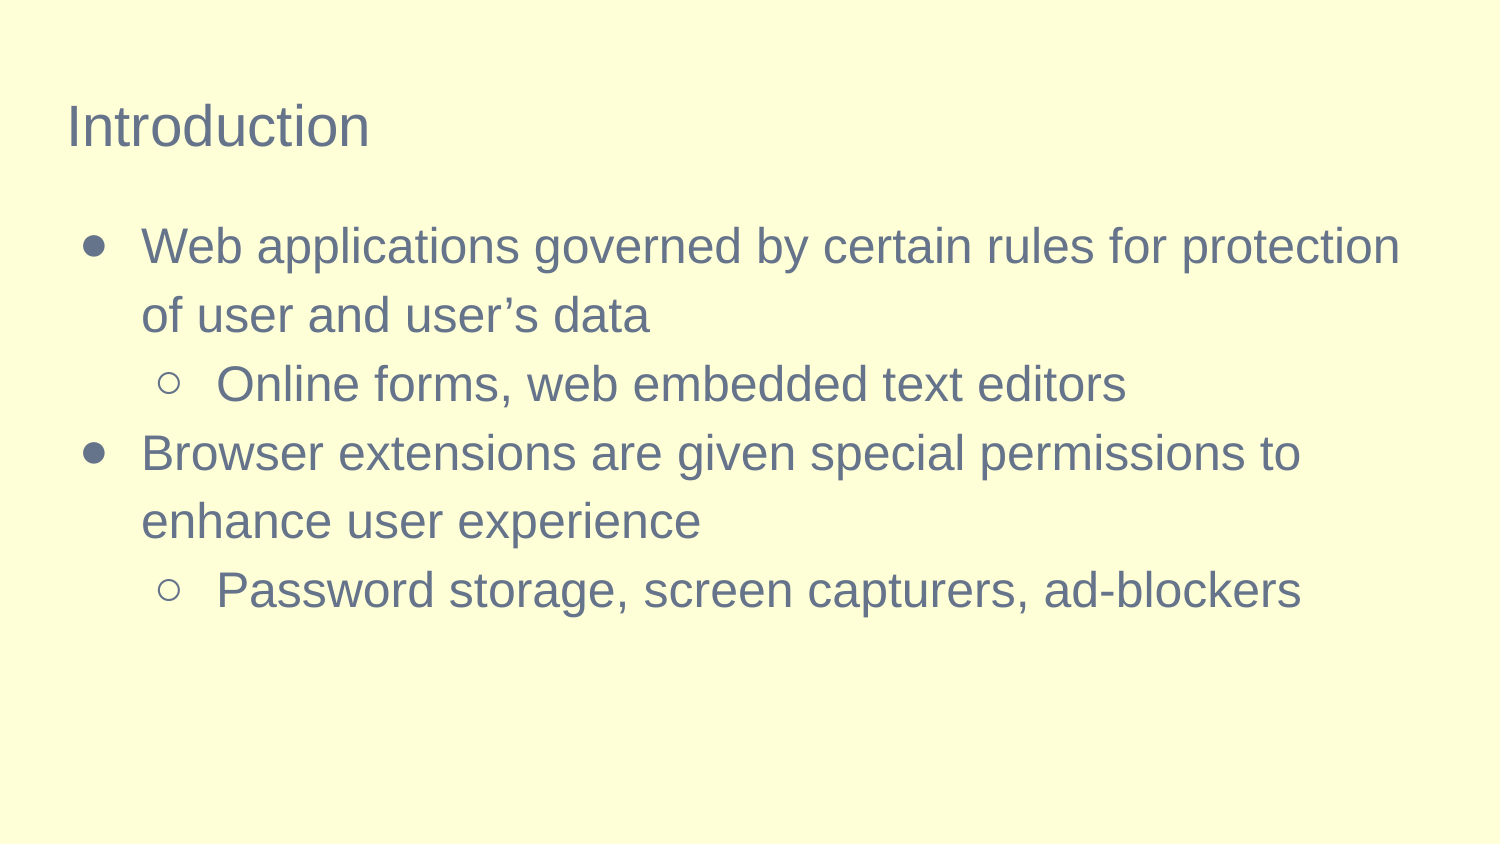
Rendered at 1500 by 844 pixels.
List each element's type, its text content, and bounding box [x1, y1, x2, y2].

title Introduction [51, 72, 1449, 167]
list Web applications governed by certain rules for protection of user and user’s data Online forms, web embedded text editors Browser extensions are given special permissions to enhance user experience Password storage, screen capturers, ad-blockers [51, 189, 1449, 750]
